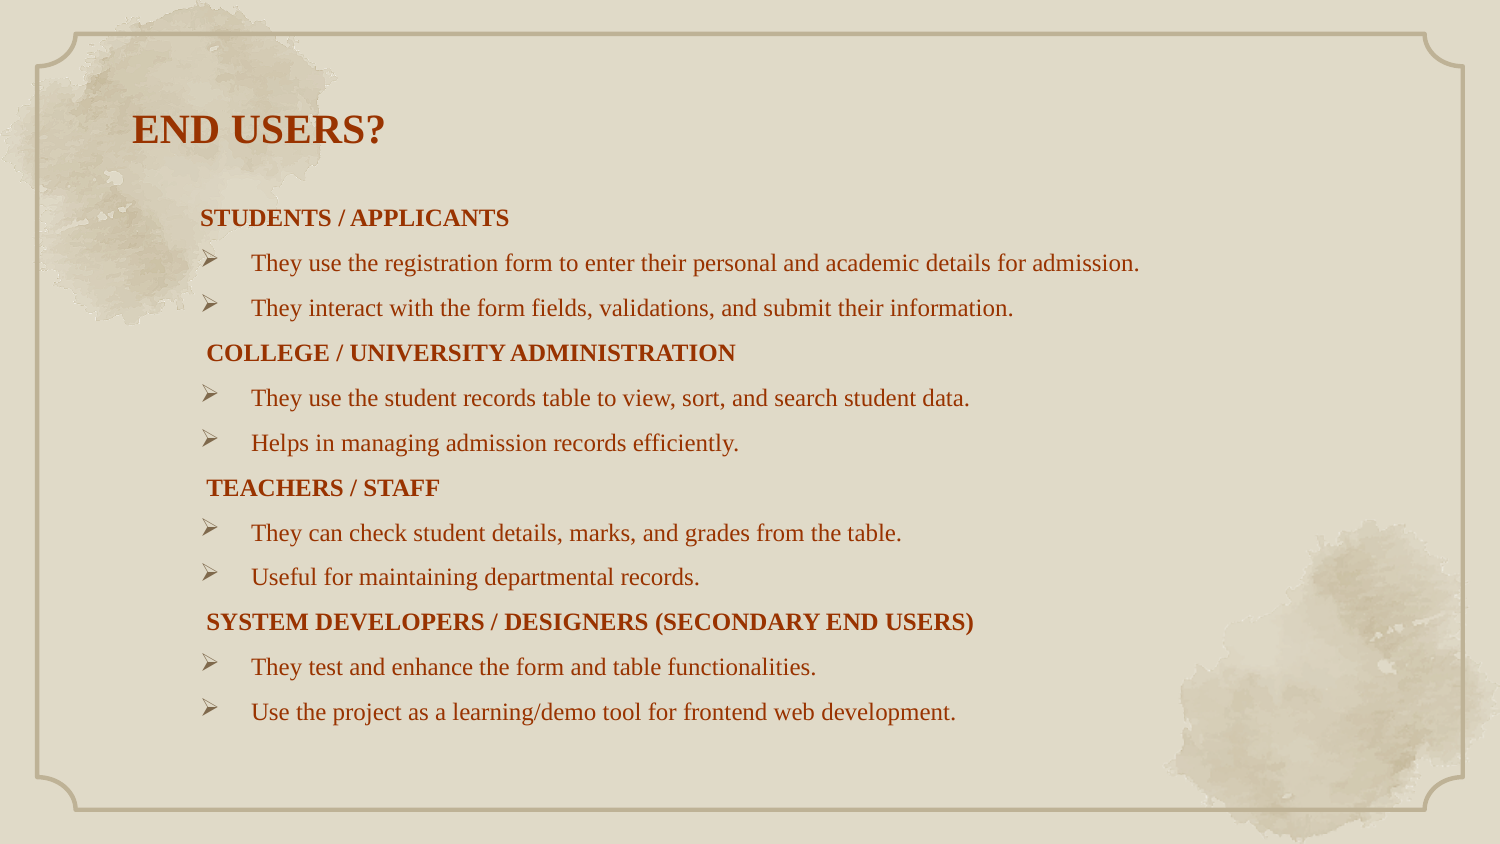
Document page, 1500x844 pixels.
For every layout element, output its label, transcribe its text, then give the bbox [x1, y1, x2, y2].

list STUDENTS / APPLICANTS They use the registration form to enter their personal and academic details for admission. They interact with the form fields, validations, and submit their information. COLLEGE / UNIVERSITY ADMINISTRATION They use the student records table to view, sort, and search student data. Helps in managing admission records efficiently. TEACHERS / STAFF They can check student details, marks, and grades from the table. Useful for maintaining departmental records. SYSTEM DEVELOPERS / DESIGNERS (SECONDARY END USERS) They test and enhance the form and table functionalities. Use the project as a learning/demo tool for frontend web development. [161, 173, 1500, 740]
title END USERS? [117, 45, 1383, 185]
